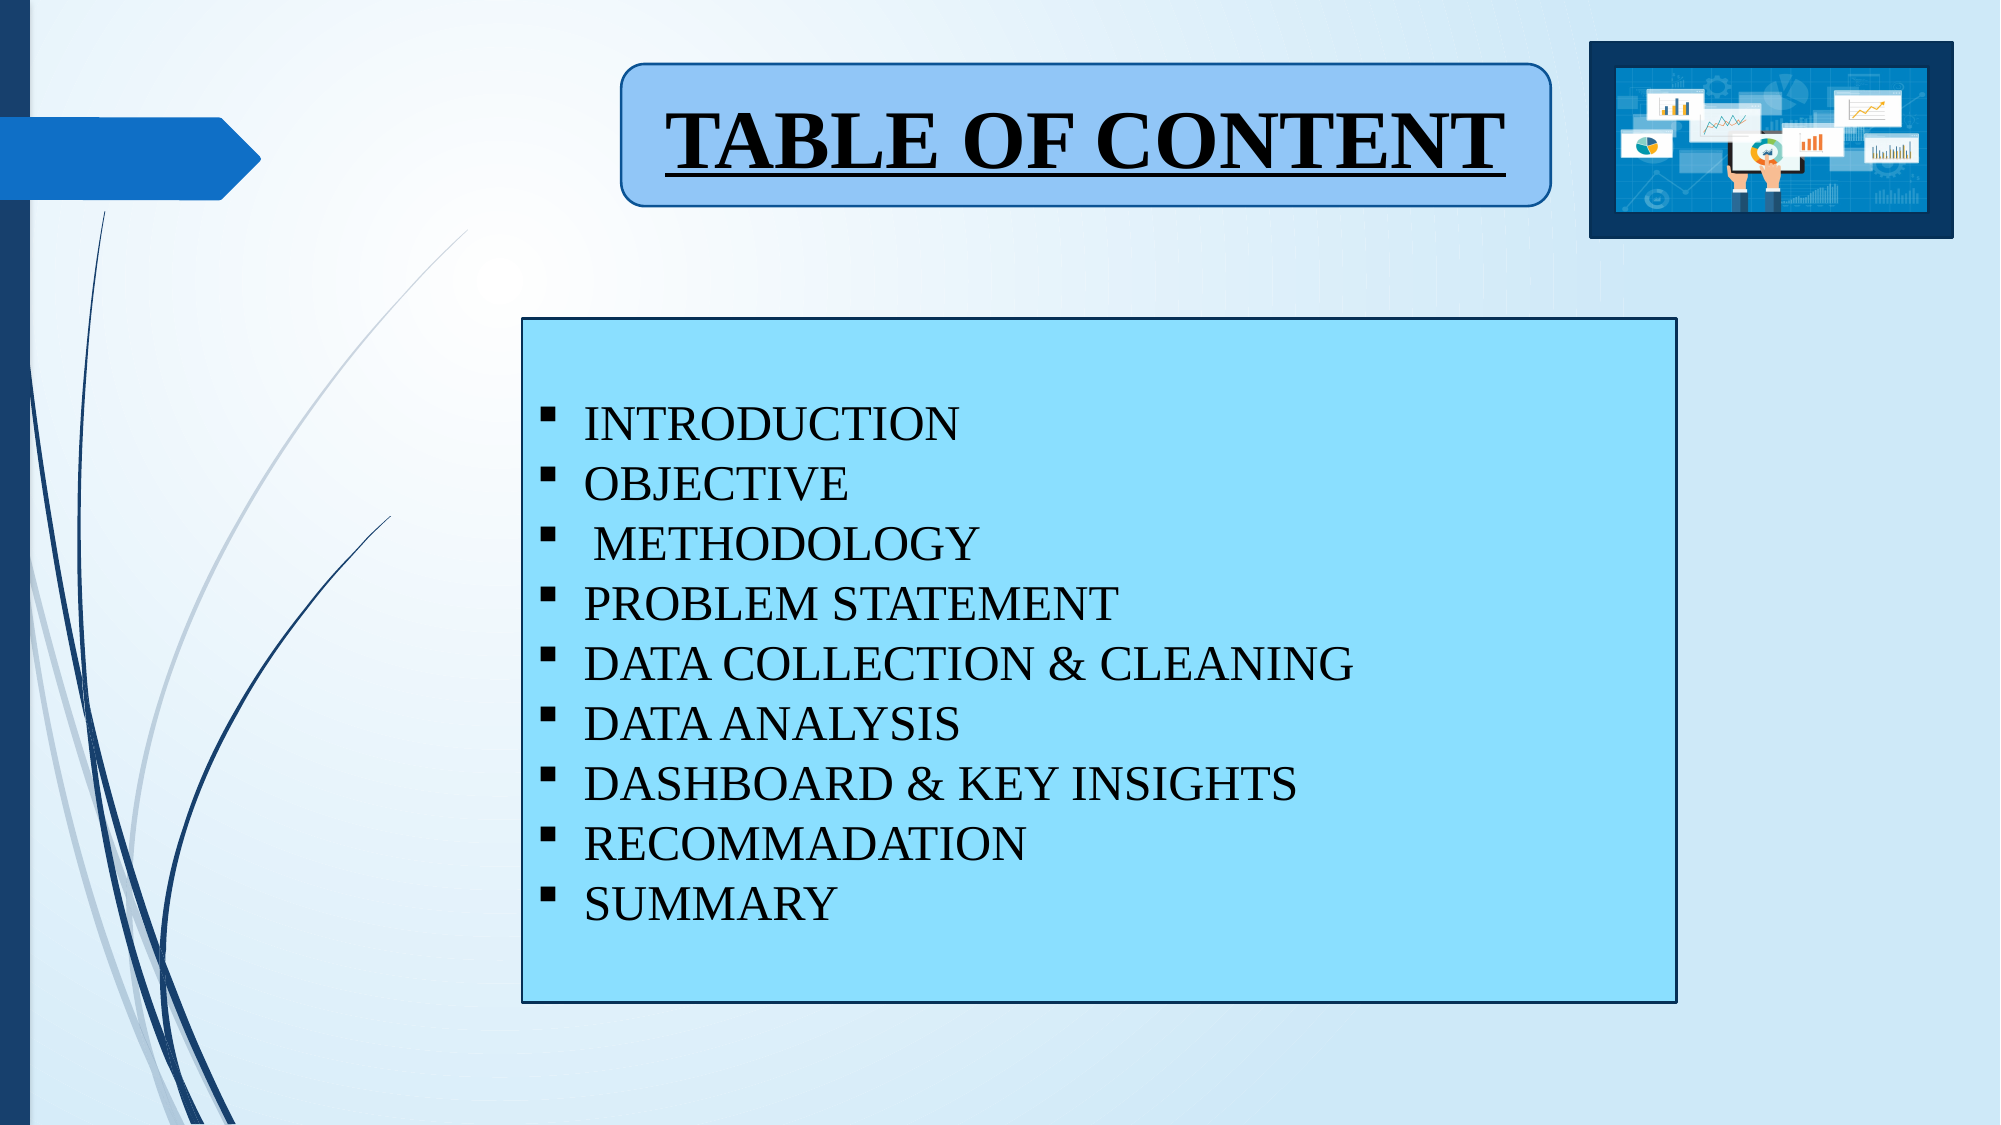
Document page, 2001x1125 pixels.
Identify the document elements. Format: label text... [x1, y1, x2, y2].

text_box INTRODUCTION OBJECTIVE METHODOLOGY PROBLEM STATEMENT DATA COLLECTION & CLEANING DATA ANALYSIS DASHBOARD & KEY INSIGHTS RECOMMADATION SUMMARY [521, 317, 1678, 1004]
text_box [1589, 41, 1954, 239]
picture [1613, 63, 1931, 218]
text_box TABLE OF CONTENT [619, 62, 1553, 208]
